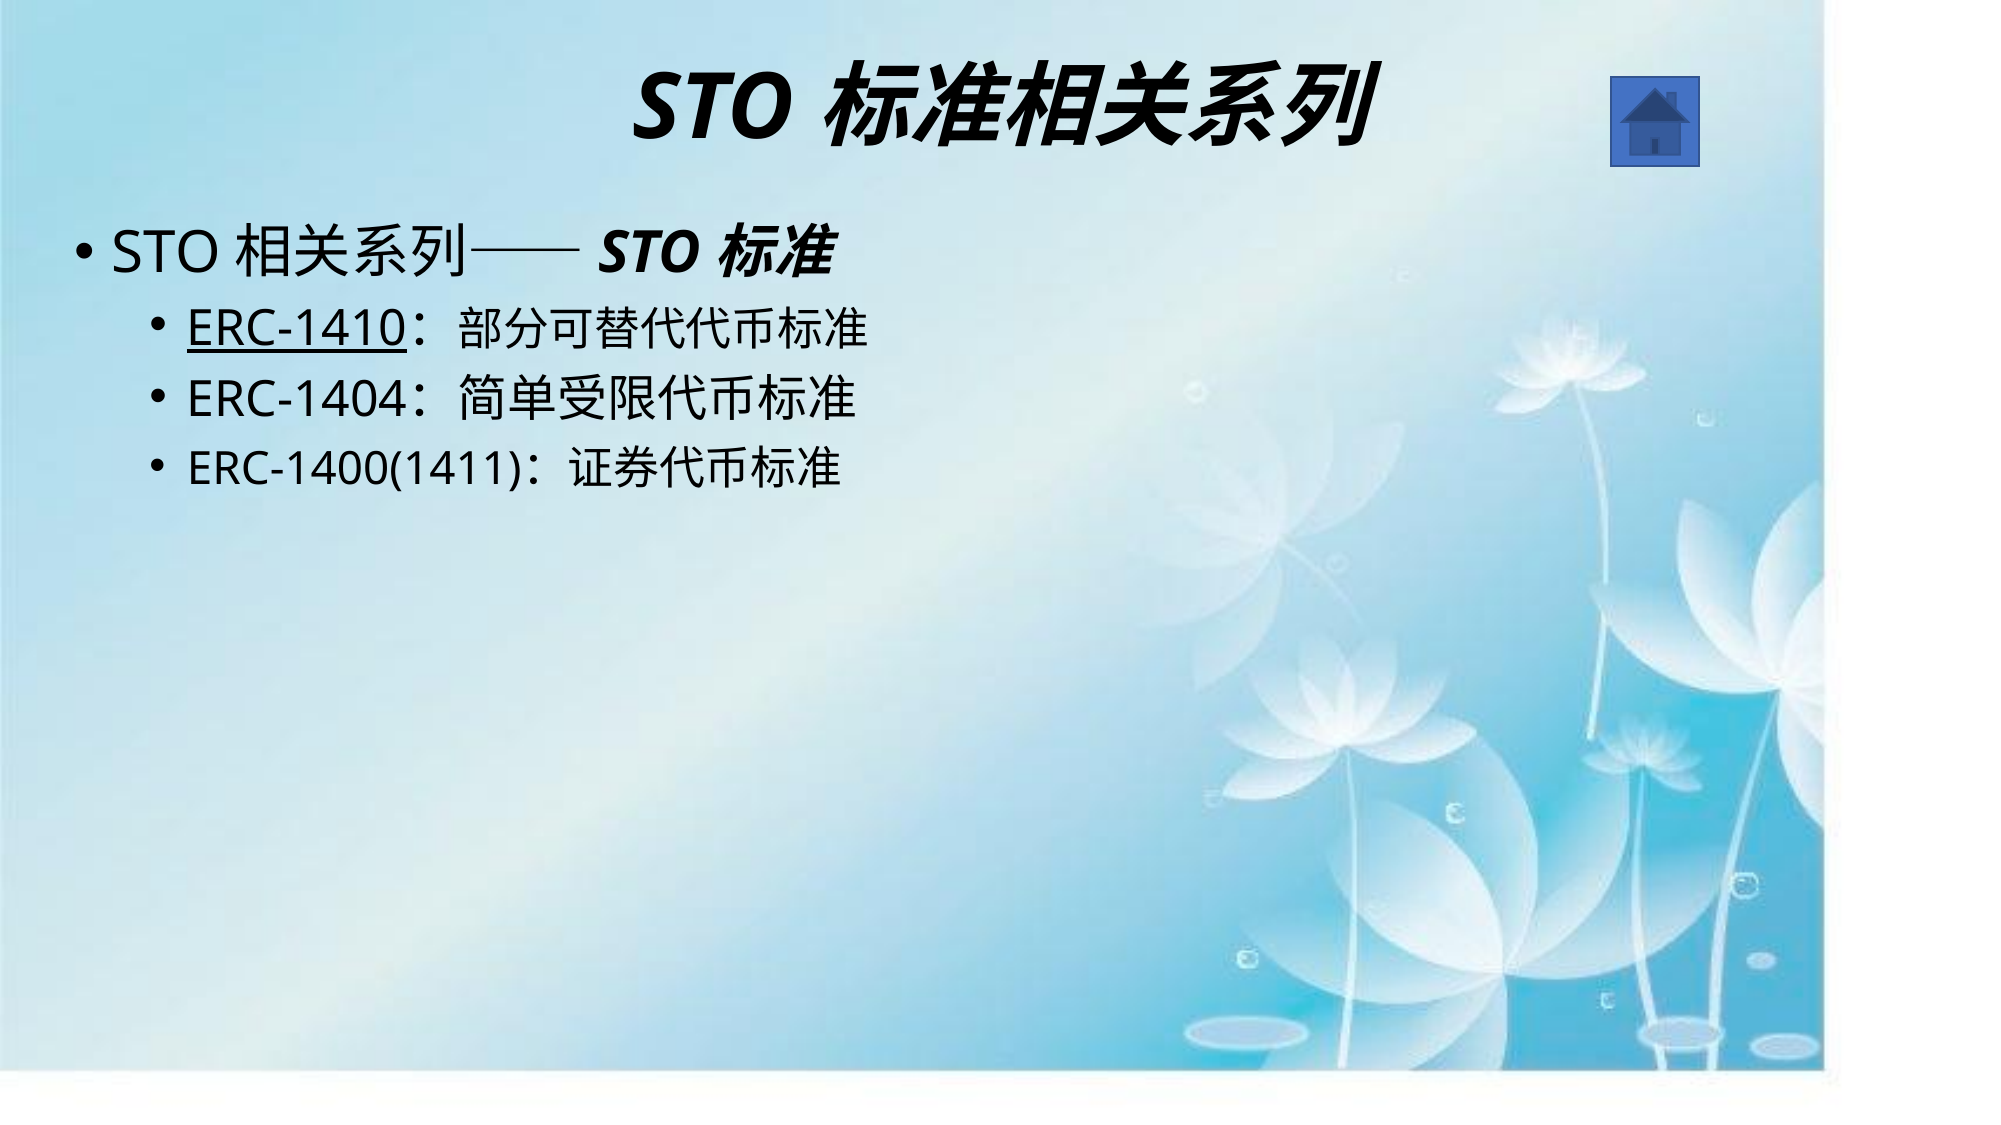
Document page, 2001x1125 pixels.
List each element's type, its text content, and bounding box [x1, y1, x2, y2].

list STO相关系列——STO标准 ERC-1410：部分可替代代币标准 ERC-1404：简单受限代币标准 ERC-1400(1411)：证券代币标准 [59, 215, 1886, 1099]
picture [0, 0, 2001, 1125]
title STO标准相关系列 [137, 0, 1863, 215]
text_box [641, 217, 1127, 1014]
text_box [1610, 76, 1700, 167]
